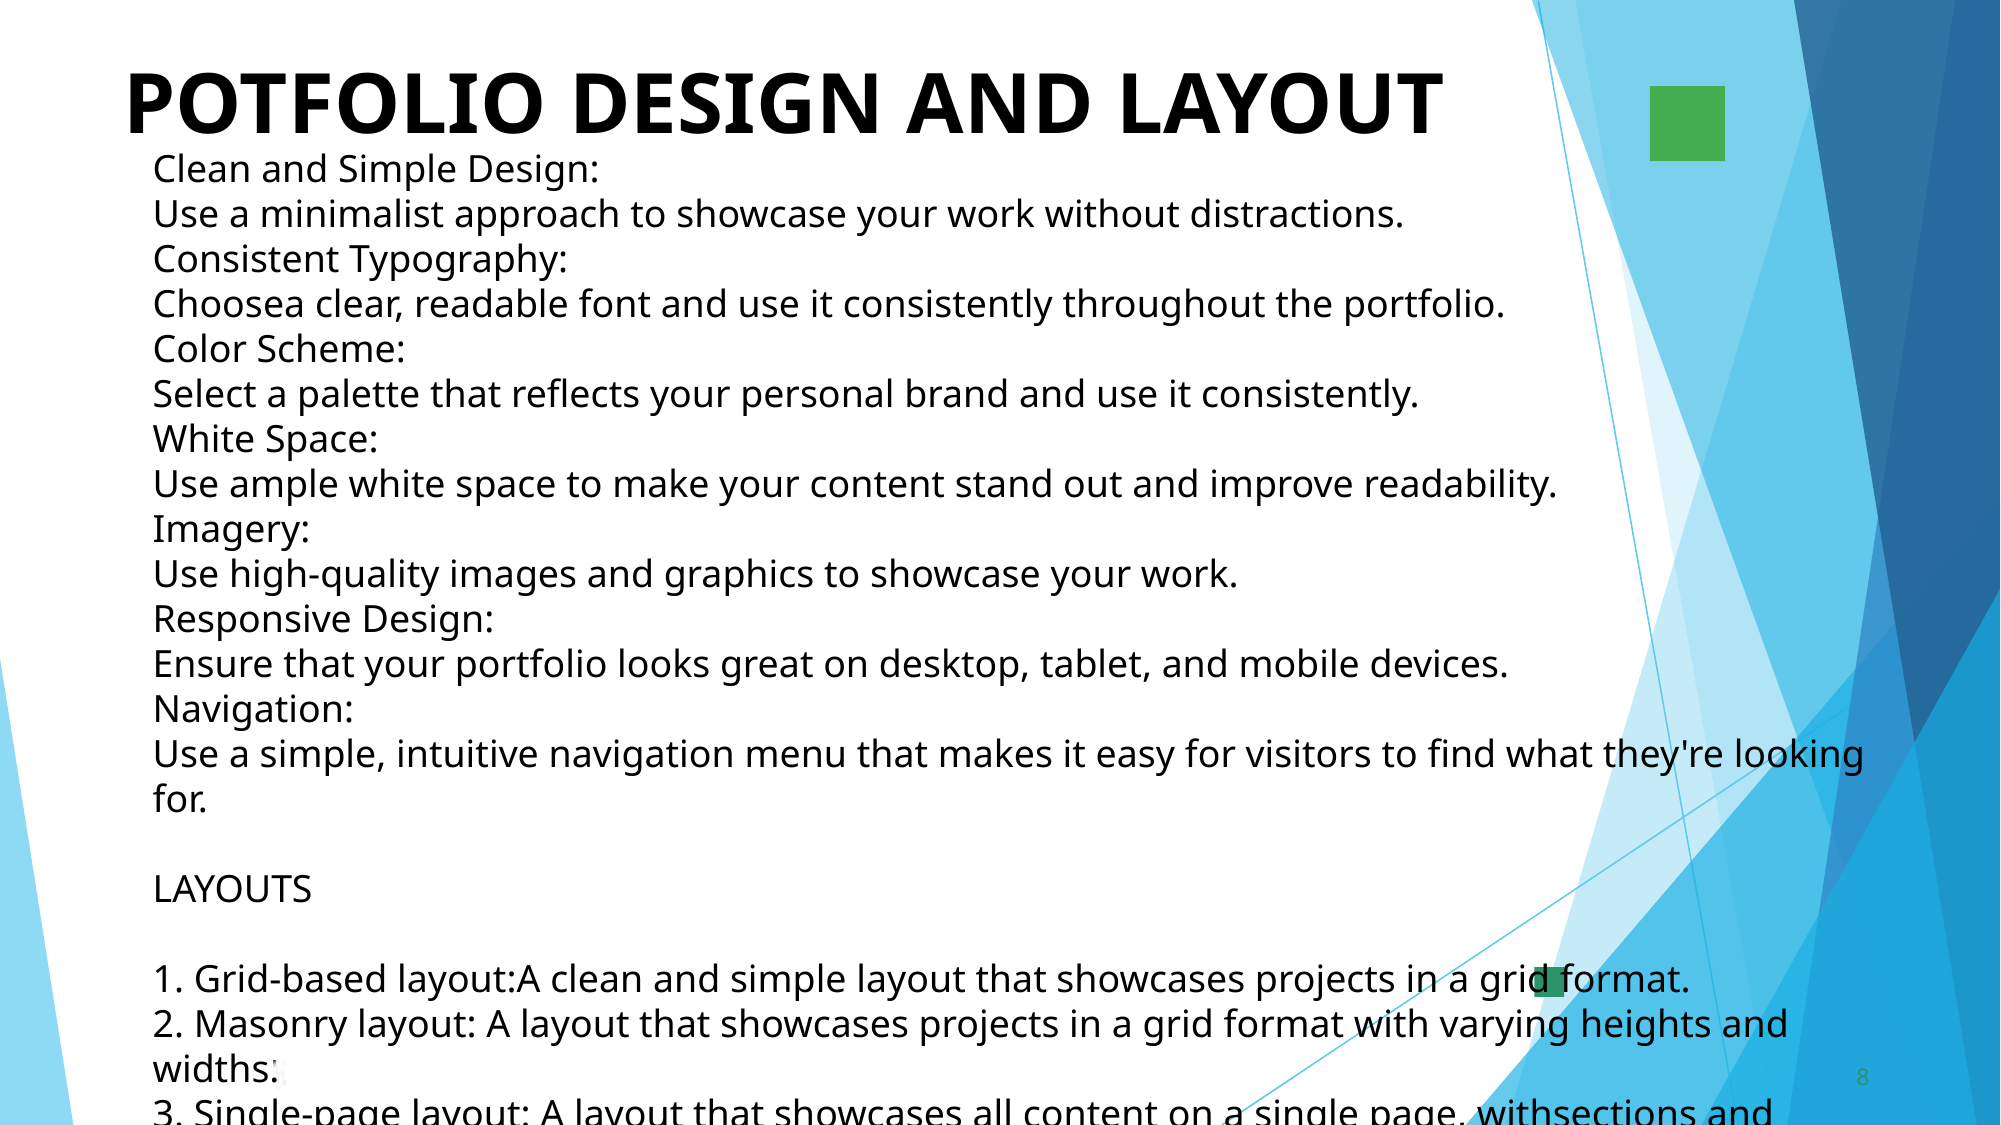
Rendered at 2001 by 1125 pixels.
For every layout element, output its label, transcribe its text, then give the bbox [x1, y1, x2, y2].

text_box [1649, 86, 1725, 137]
text_box Clean and Simple Design: Use a minimalist approach to showcase your work without distractions. Consistent Typography: Choosea clear, readable font and use it consistently throughout the portfolio. Color Scheme: Select a palette that reflects your personal brand and use it consistently. White Space: Use ample white space to make your content stand out and improve readability. Imagery: Use high-quality images and graphics to showcase your work. Responsive Design: Ensure that your portfolio looks great on desktop, tablet, and mobile devices. Navigation: Use a simple, intuitive navigation menu that makes it easy for visitors to find what they're looking for. LAYOUTS 1. Grid-based layout:A clean and simple layout that showcases projects in a grid format. 2. Masonry layout: A layout that showcases projects in a grid format with varying heights and widths. 3. Single-page layout: A layout that showcases all content on a single page, withsections and scrolling. 4. Multi-page layout:A layout that separates content into multiplepages, with navigation between sections. [137, 137, 1933, 1125]
picture [273, 1060, 286, 1090]
text_box POTFOLIO DESIGN AND LAYOUT [121, 47, 1564, 150]
